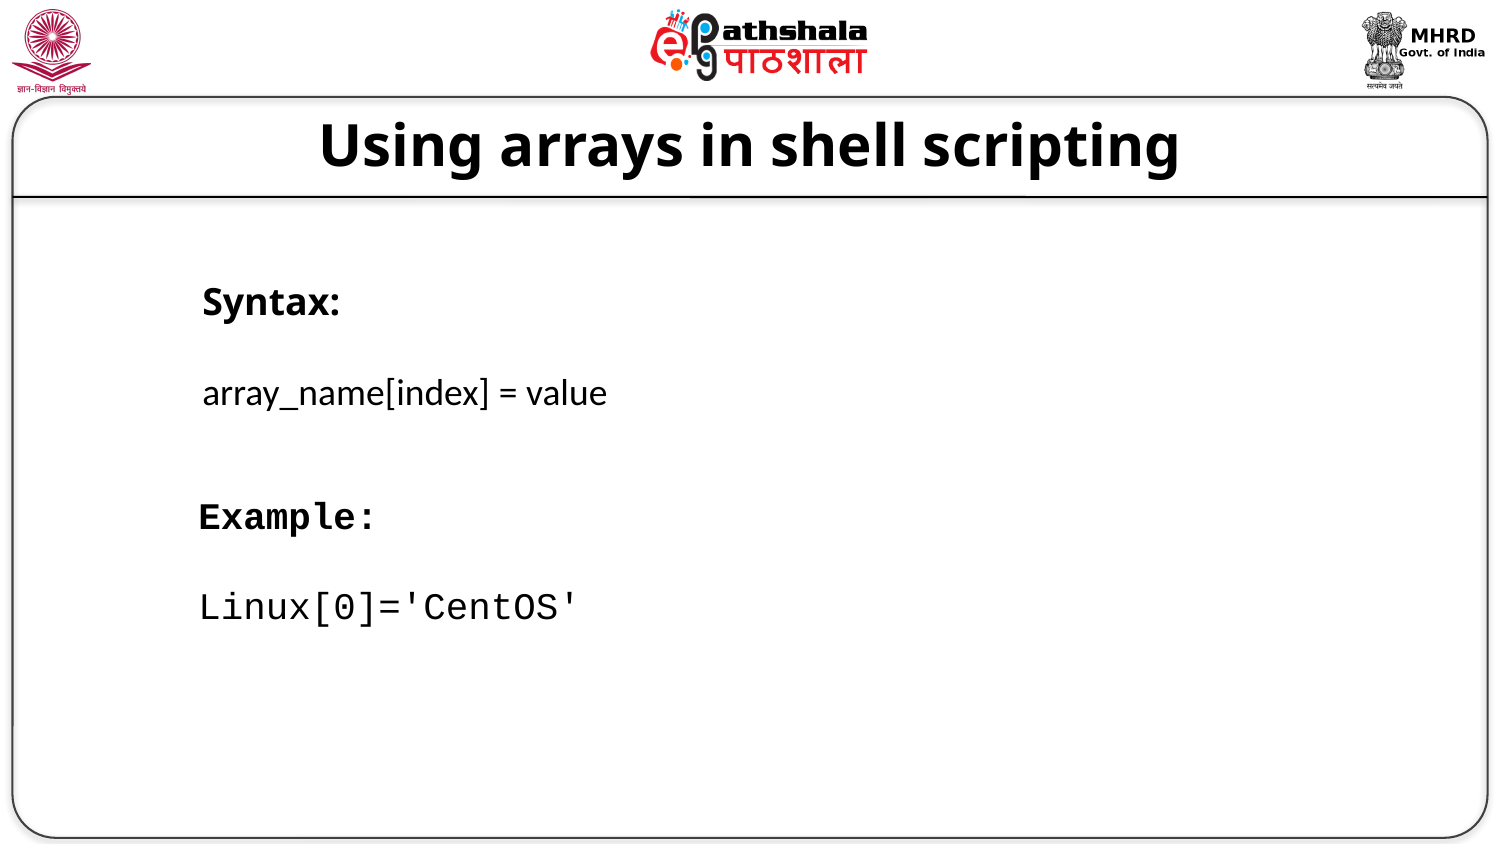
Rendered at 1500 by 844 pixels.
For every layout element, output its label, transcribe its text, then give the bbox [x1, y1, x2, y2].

text_box Using arrays in shell scripting [12, 101, 1488, 186]
text_box [11, 204, 1489, 839]
picture [1361, 6, 1488, 94]
picture [649, 9, 876, 82]
text_box [92, 96, 1360, 101]
text_box [11, 135, 1489, 197]
text_box Example: Linux[0]='CentOS' [183, 484, 1471, 680]
picture [12, 9, 92, 95]
text_box Syntax: array_name[index] = value [187, 270, 1188, 466]
